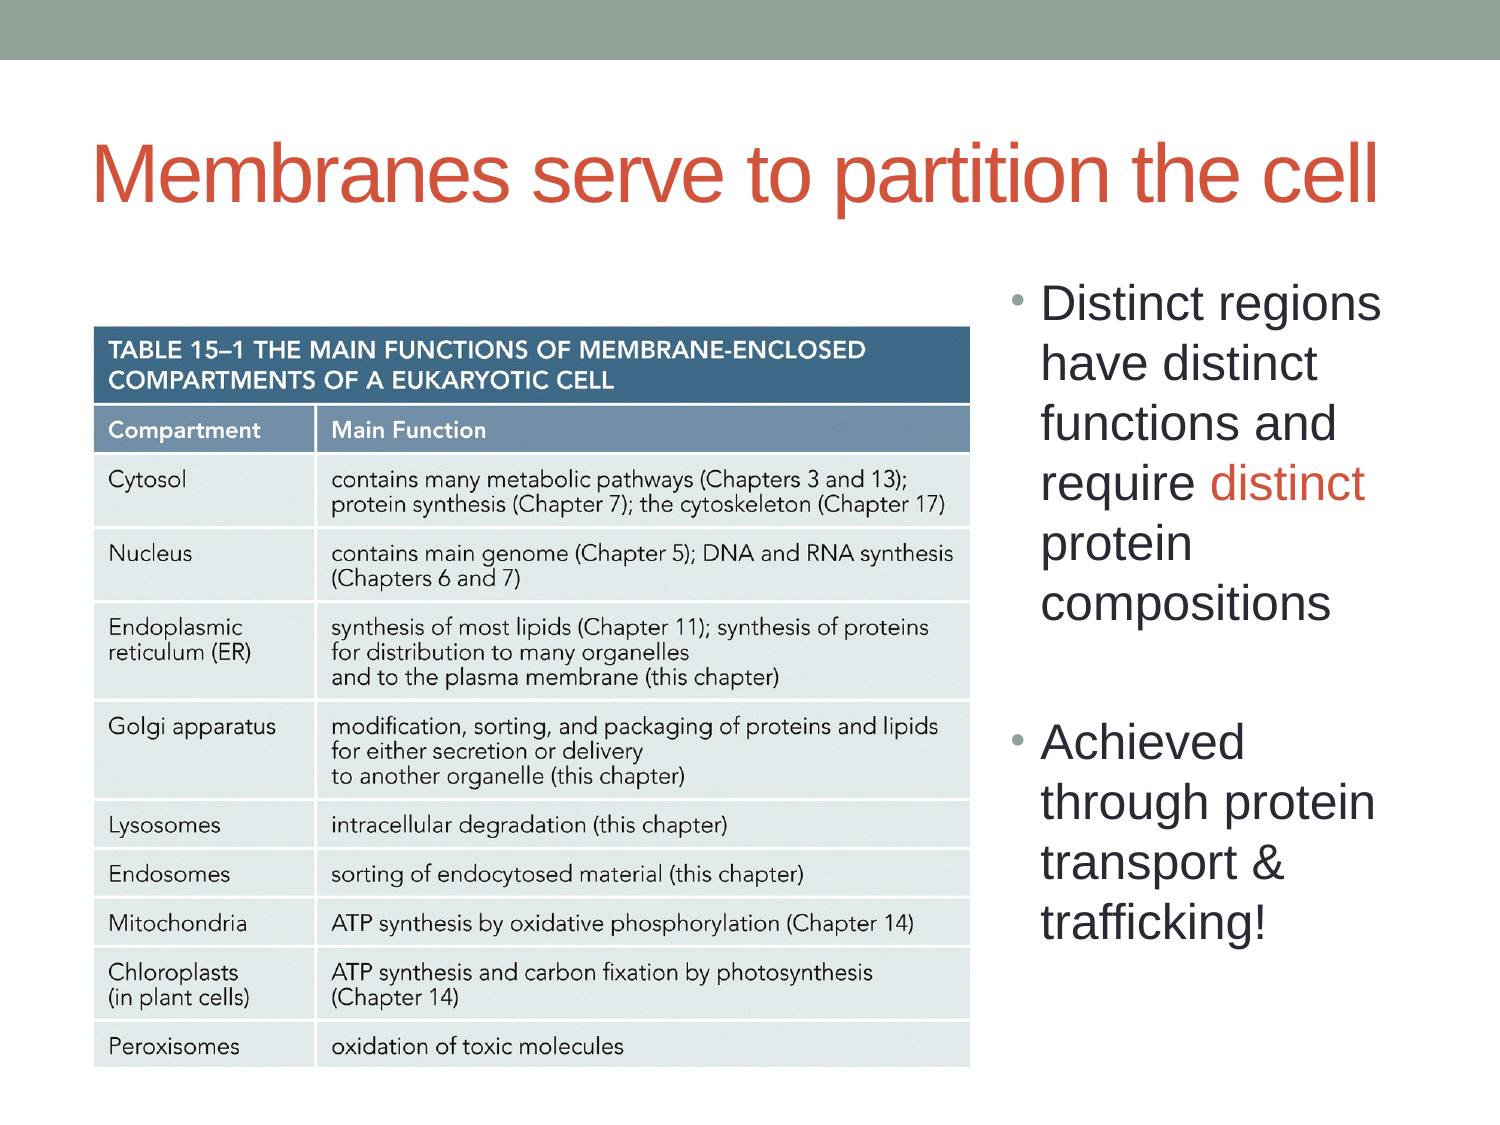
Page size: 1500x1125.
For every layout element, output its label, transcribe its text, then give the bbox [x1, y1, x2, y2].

picture [87, 320, 976, 1073]
list Distinct regions have distinct functions and require distinct protein compositions Achieved through protein transport & trafficking! [995, 262, 1425, 1063]
title Membranes serve to partition the cell [75, 87, 1425, 250]
